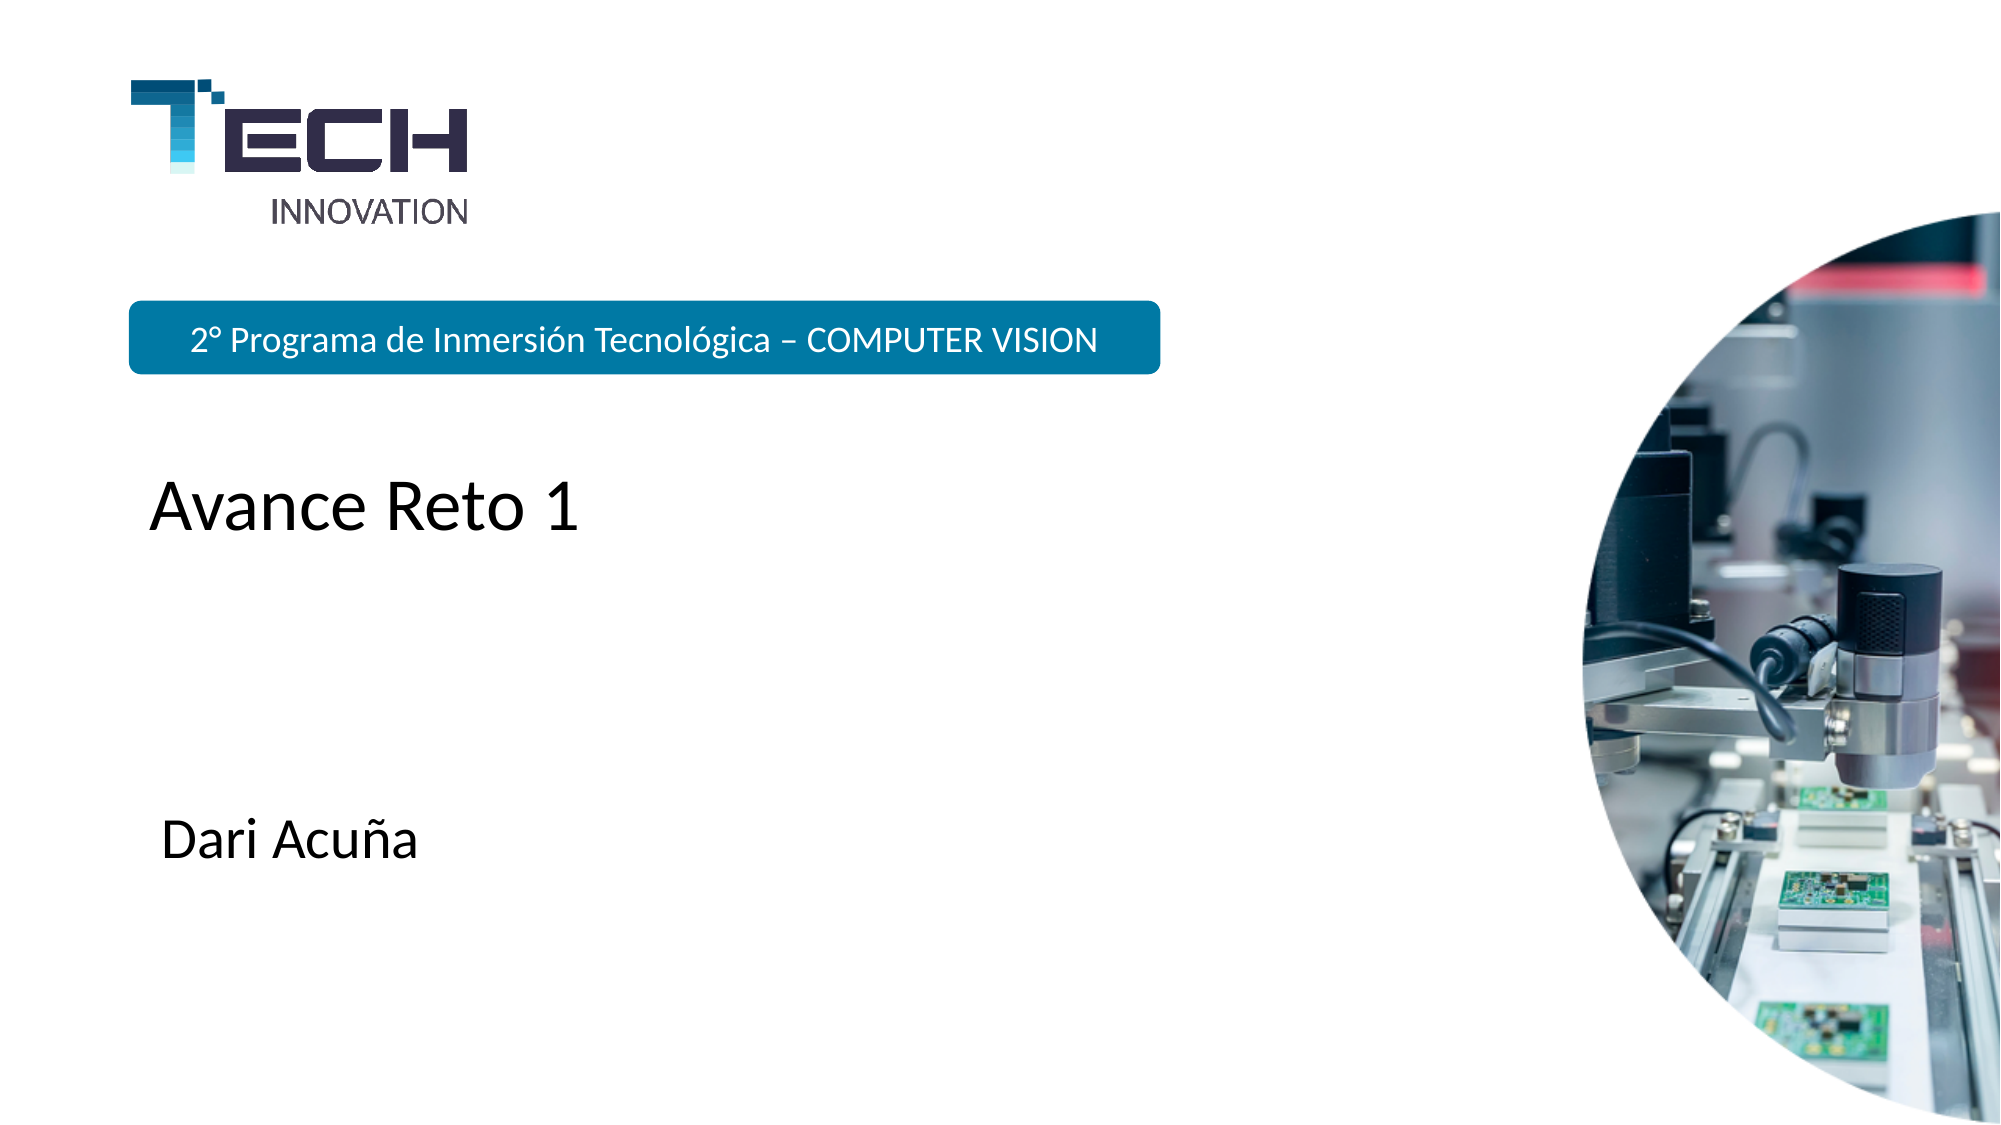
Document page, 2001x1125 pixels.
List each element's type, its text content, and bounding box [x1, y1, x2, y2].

picture [1572, 206, 2000, 1125]
text_box Avance Reto 1 [134, 448, 1371, 553]
text_box 2° Programa de Inmersión Tecnológica – COMPUTER VISION [128, 300, 1161, 375]
text_box Dari Acuña [146, 792, 1143, 878]
picture [128, 77, 471, 228]
